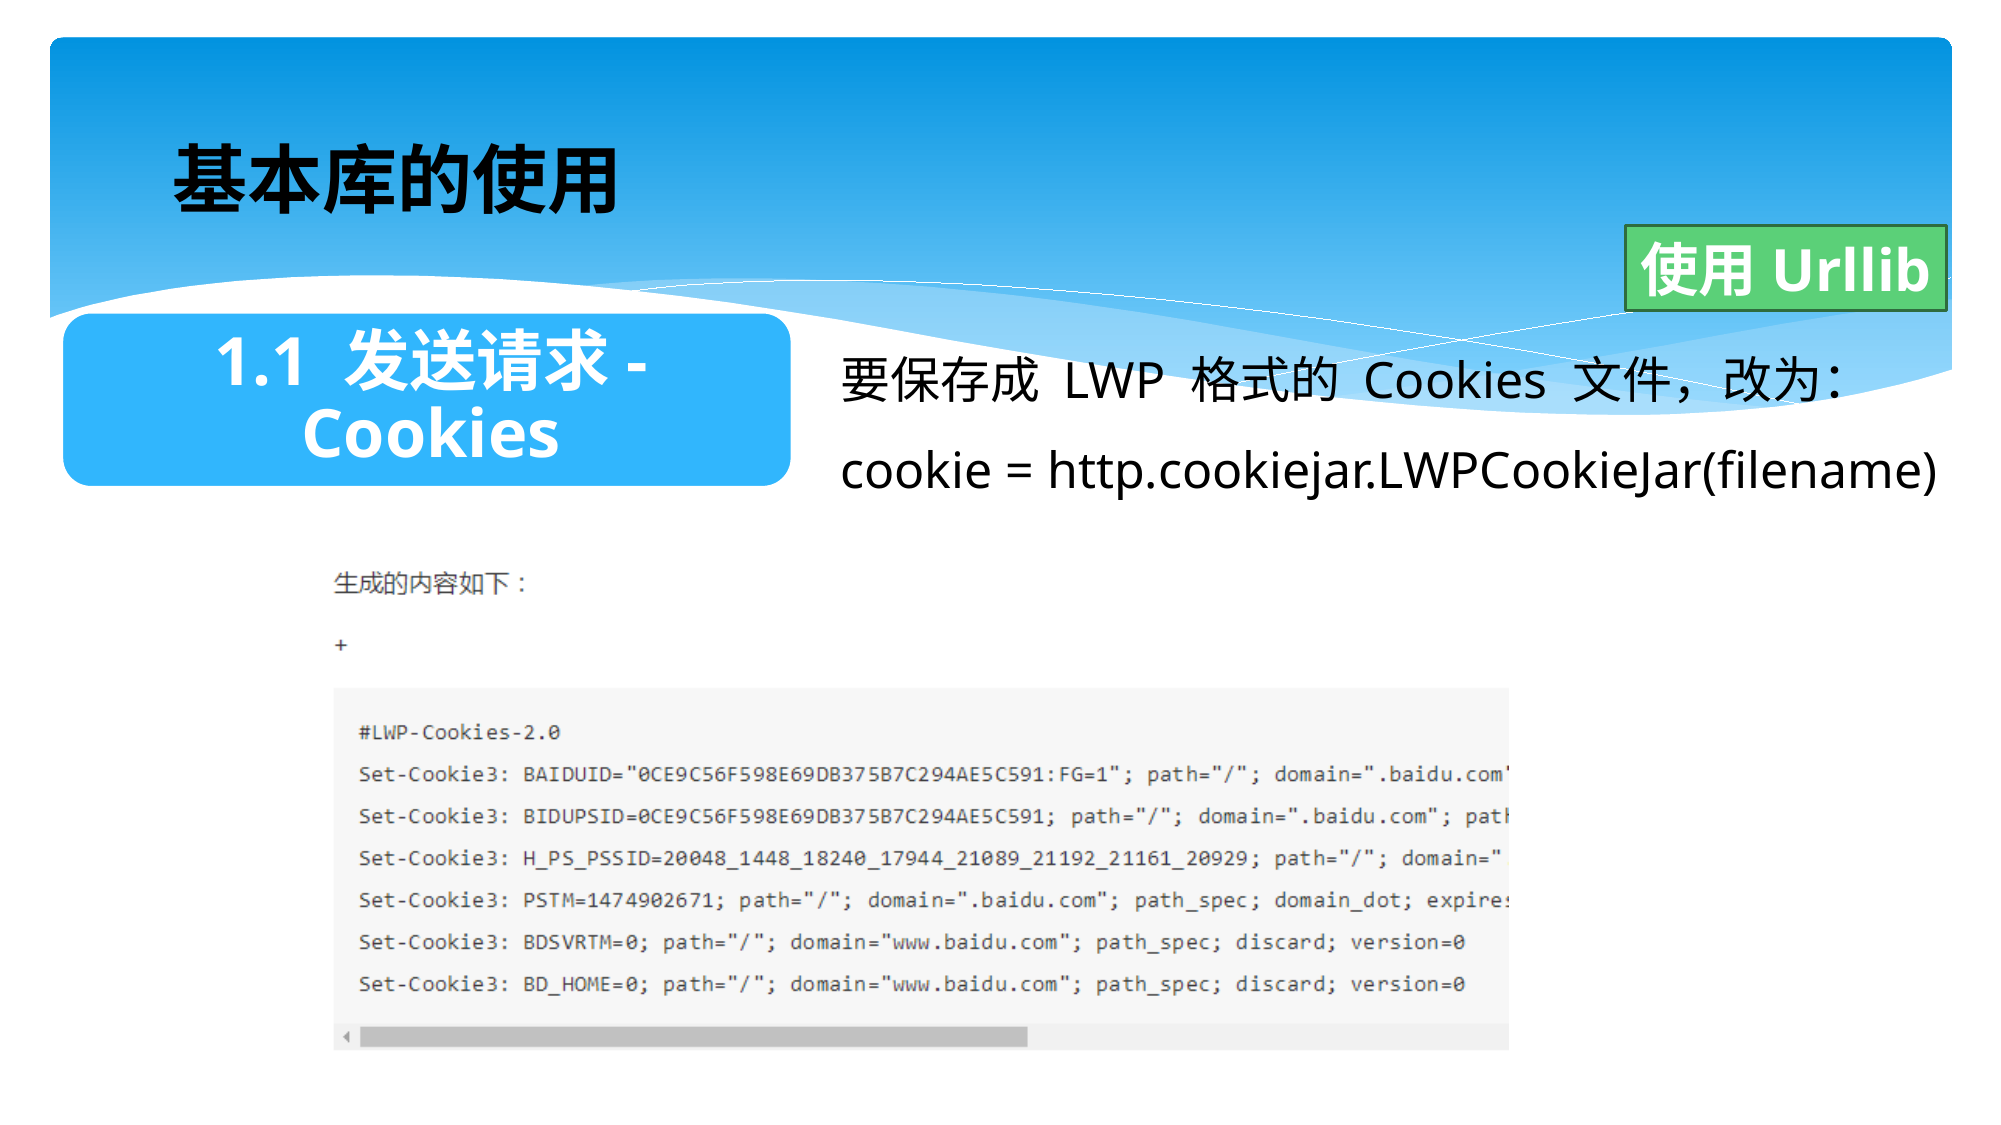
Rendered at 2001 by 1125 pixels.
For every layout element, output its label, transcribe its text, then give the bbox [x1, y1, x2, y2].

text_box 使用Urllib [1624, 224, 1948, 311]
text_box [61, 311, 793, 488]
text_box 要保存成 LWP 格式的 Cookies 文件，改为： cookie = http.cookiejar.LWPCookieJar(filename) [825, 311, 2000, 507]
text_box 基本库的使用 [157, 125, 638, 230]
picture [330, 553, 1510, 1056]
